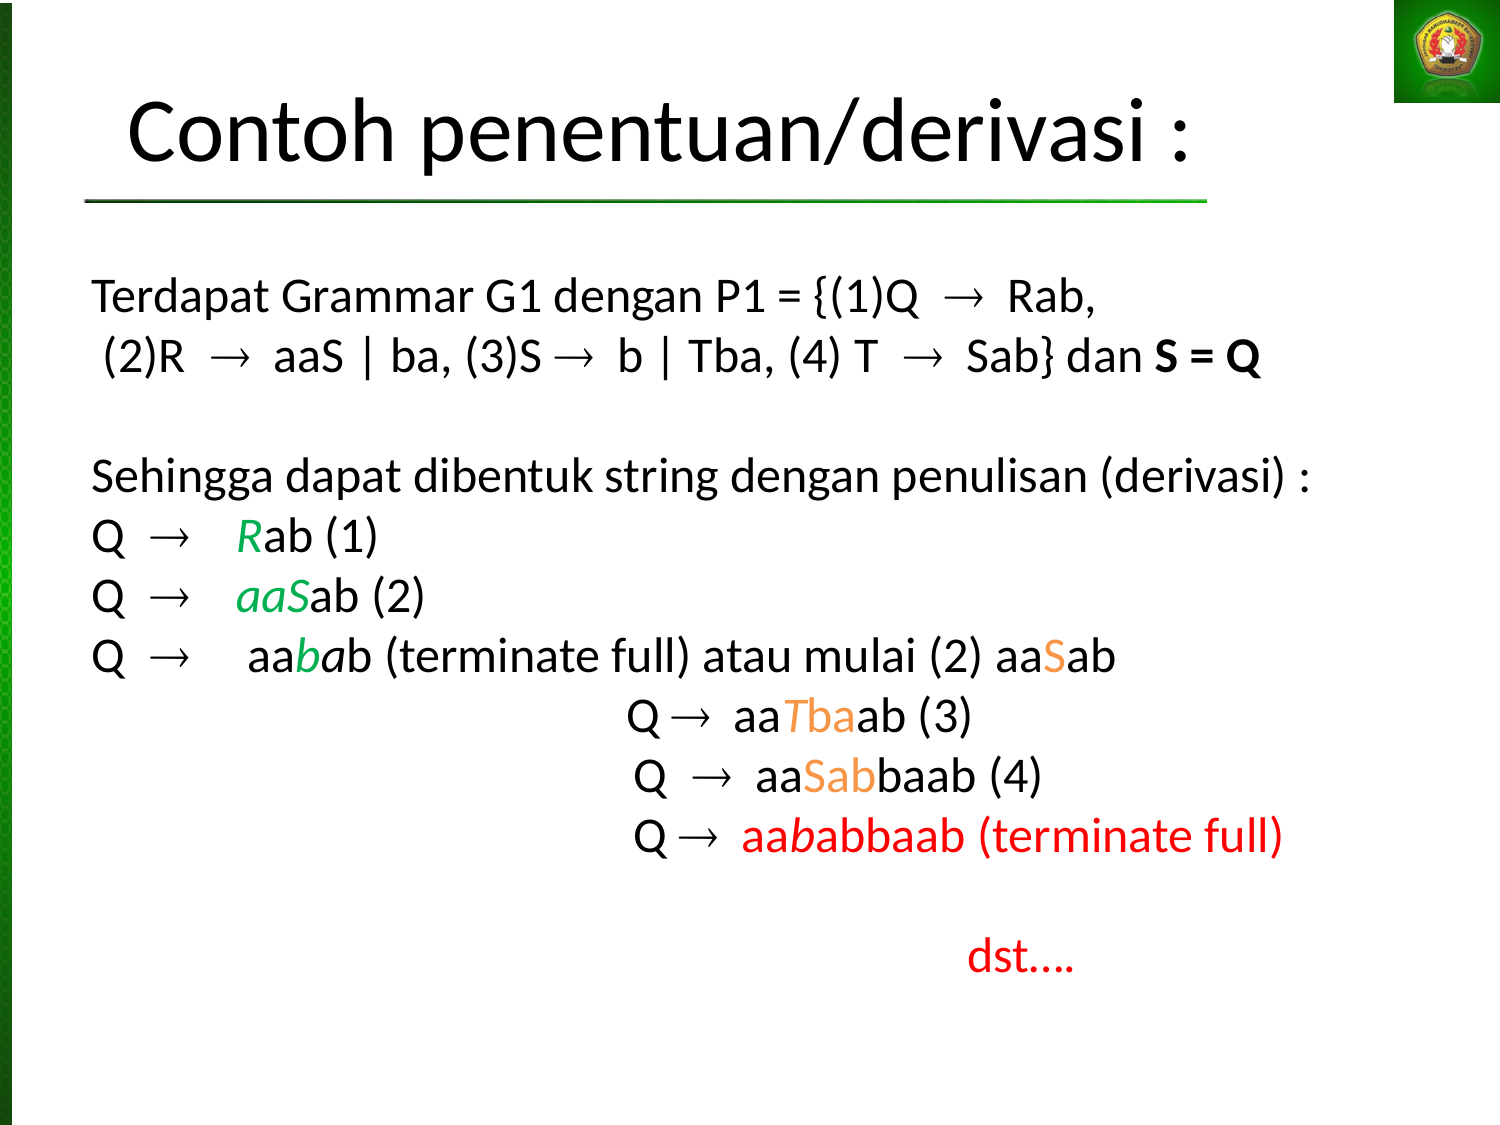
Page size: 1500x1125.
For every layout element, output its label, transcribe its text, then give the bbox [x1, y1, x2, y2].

picture [82, 199, 112, 203]
picture [1394, 0, 1500, 103]
picture [0, 3, 12, 1125]
text_box Terdapat Grammar G1 dengan P1 = {(1)Q  Rab, (2)R  aaS | ba, (3)S  b | Tba, (4) T  Sab} dan S = Q Sehingga dapat dibentuk string dengan penulisan (derivasi) : Q  Rab (1) Q  aaSab (2) Q  aabab (terminate full) atau mulai (2) aaSab Q  aaTbaab (3) Q  aaSabbaab (4) Q  aababbaab (terminate full) dst…. [76, 255, 1400, 991]
title Contoh penentuan/derivasi : [112, 6, 1388, 243]
